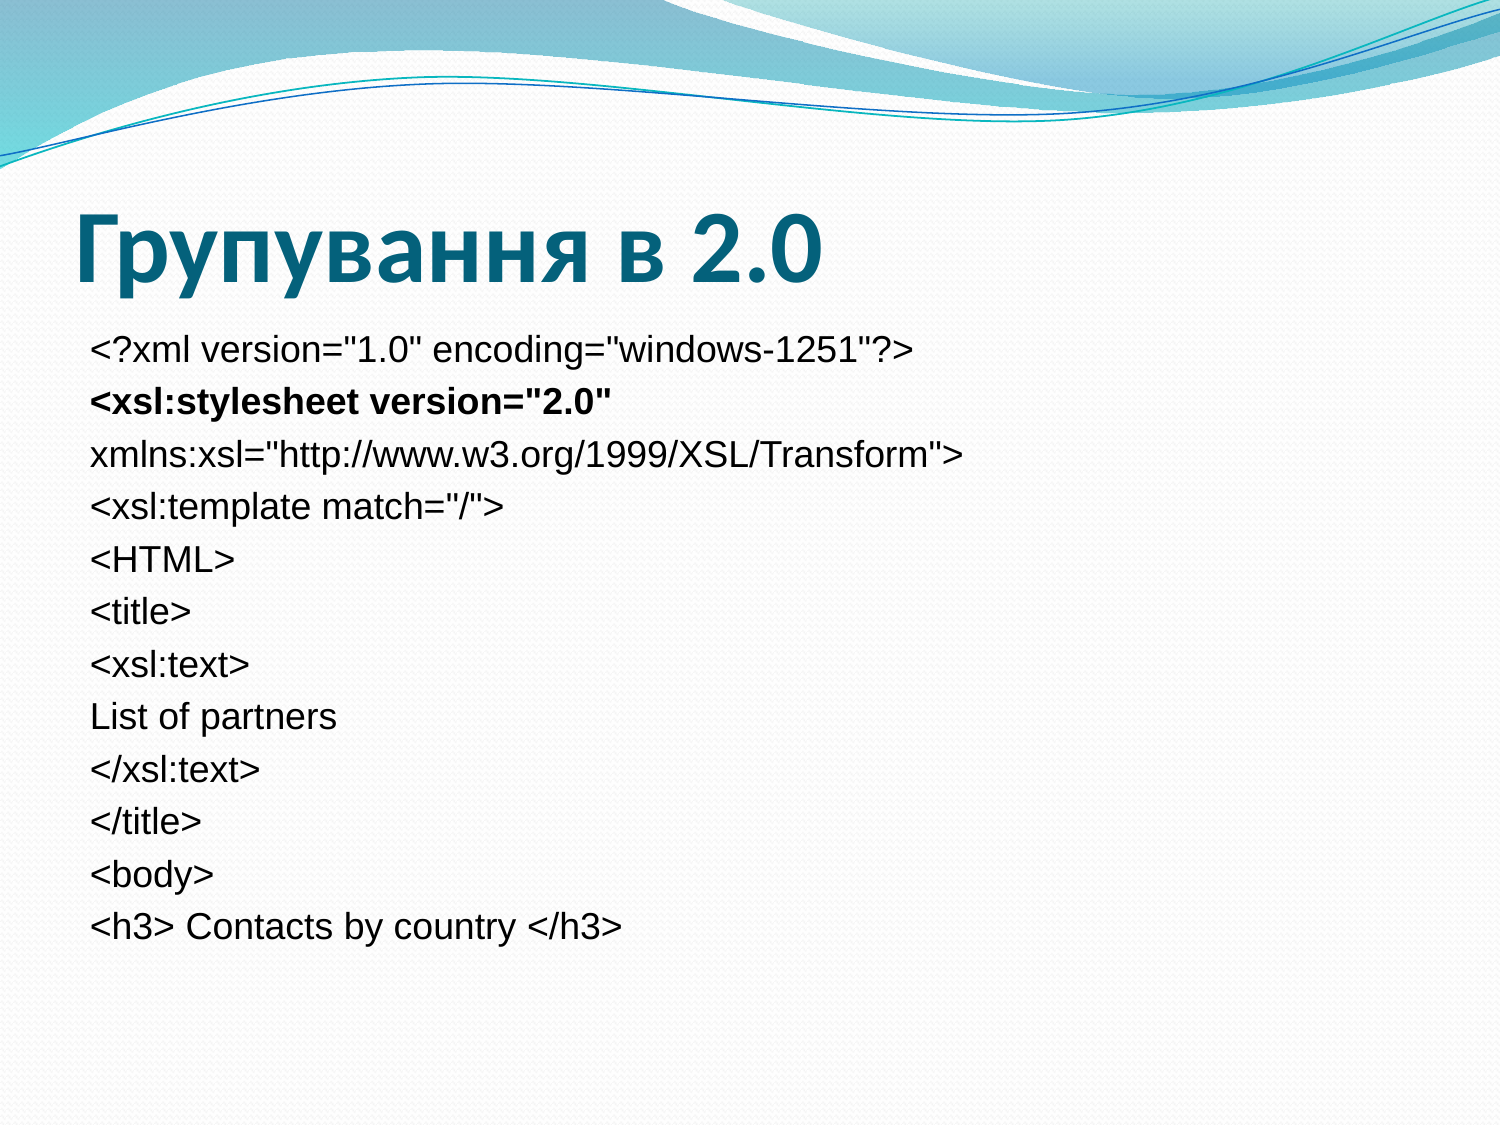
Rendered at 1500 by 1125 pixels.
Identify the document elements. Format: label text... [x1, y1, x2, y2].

list <?xml version="1.0" encoding="windows-1251"?> <xsl:stylesheet version="2.0" xmlns:xsl="http://www.w3.org/1999/XSL/Transform"> <xsl:template match="/"> <HTML> <title> <xsl:text> List of partners </xsl:text> </title> <body> <h3> Contacts by country </h3> [75, 317, 1425, 1038]
title Групування в 2.0 [75, 115, 1425, 303]
